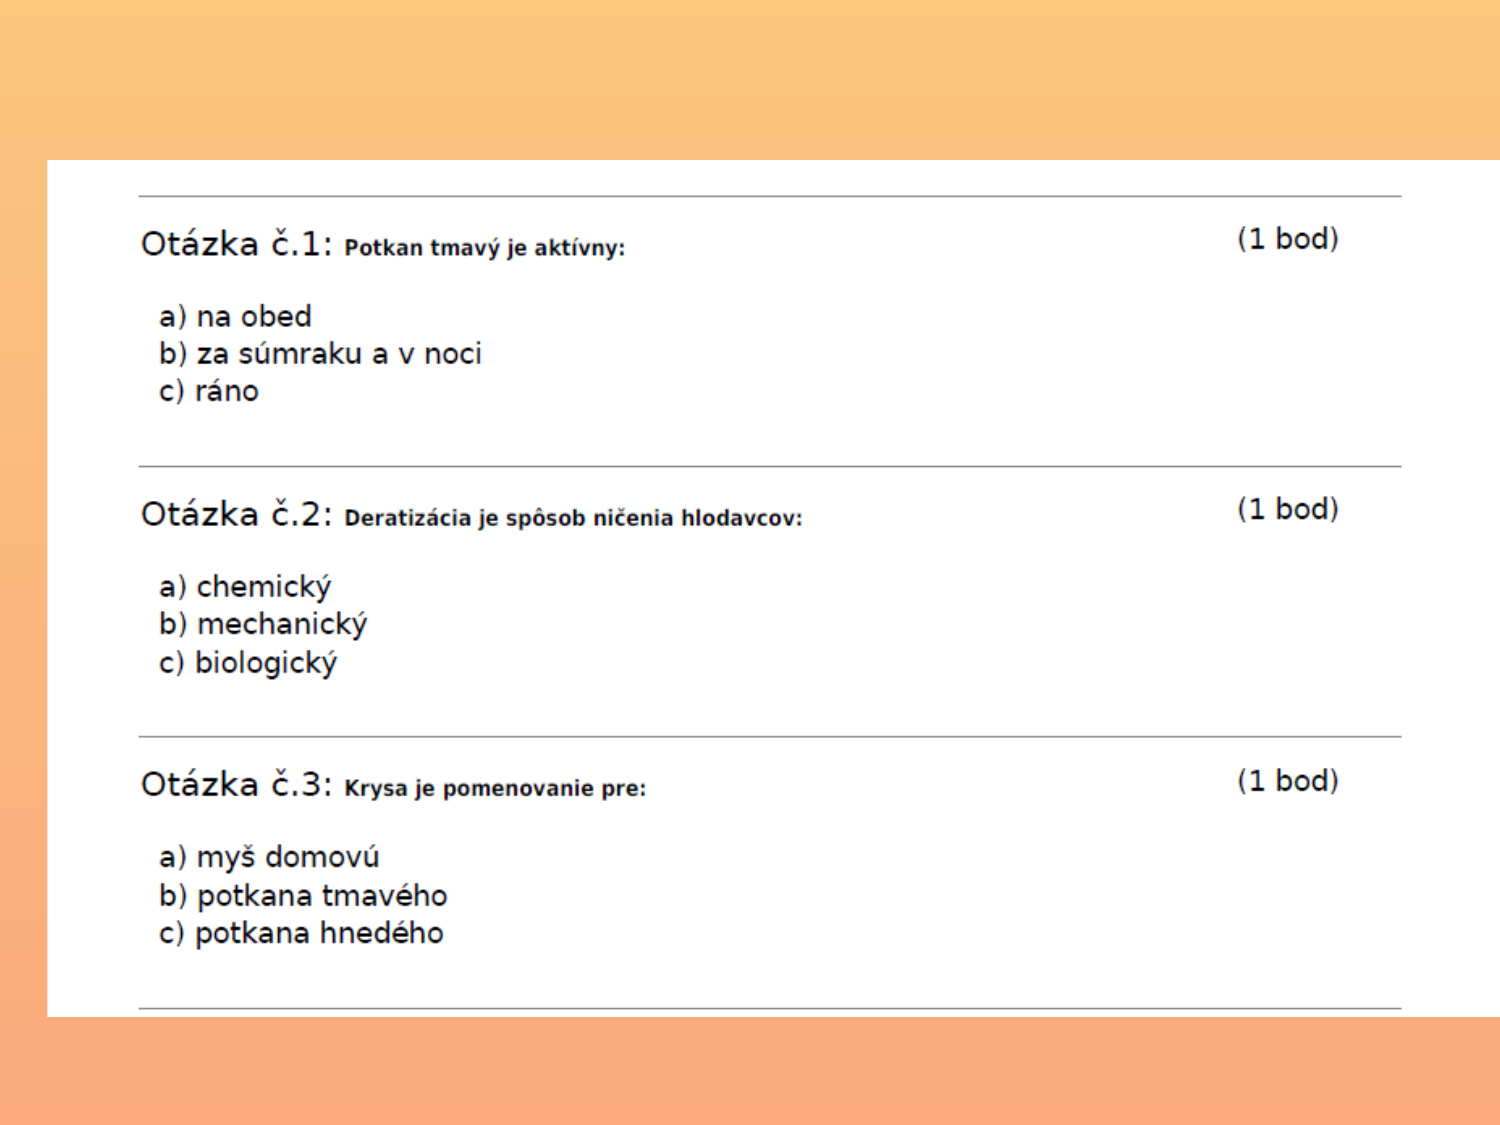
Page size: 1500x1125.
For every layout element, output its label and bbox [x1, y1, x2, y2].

list [47, 160, 1500, 1017]
